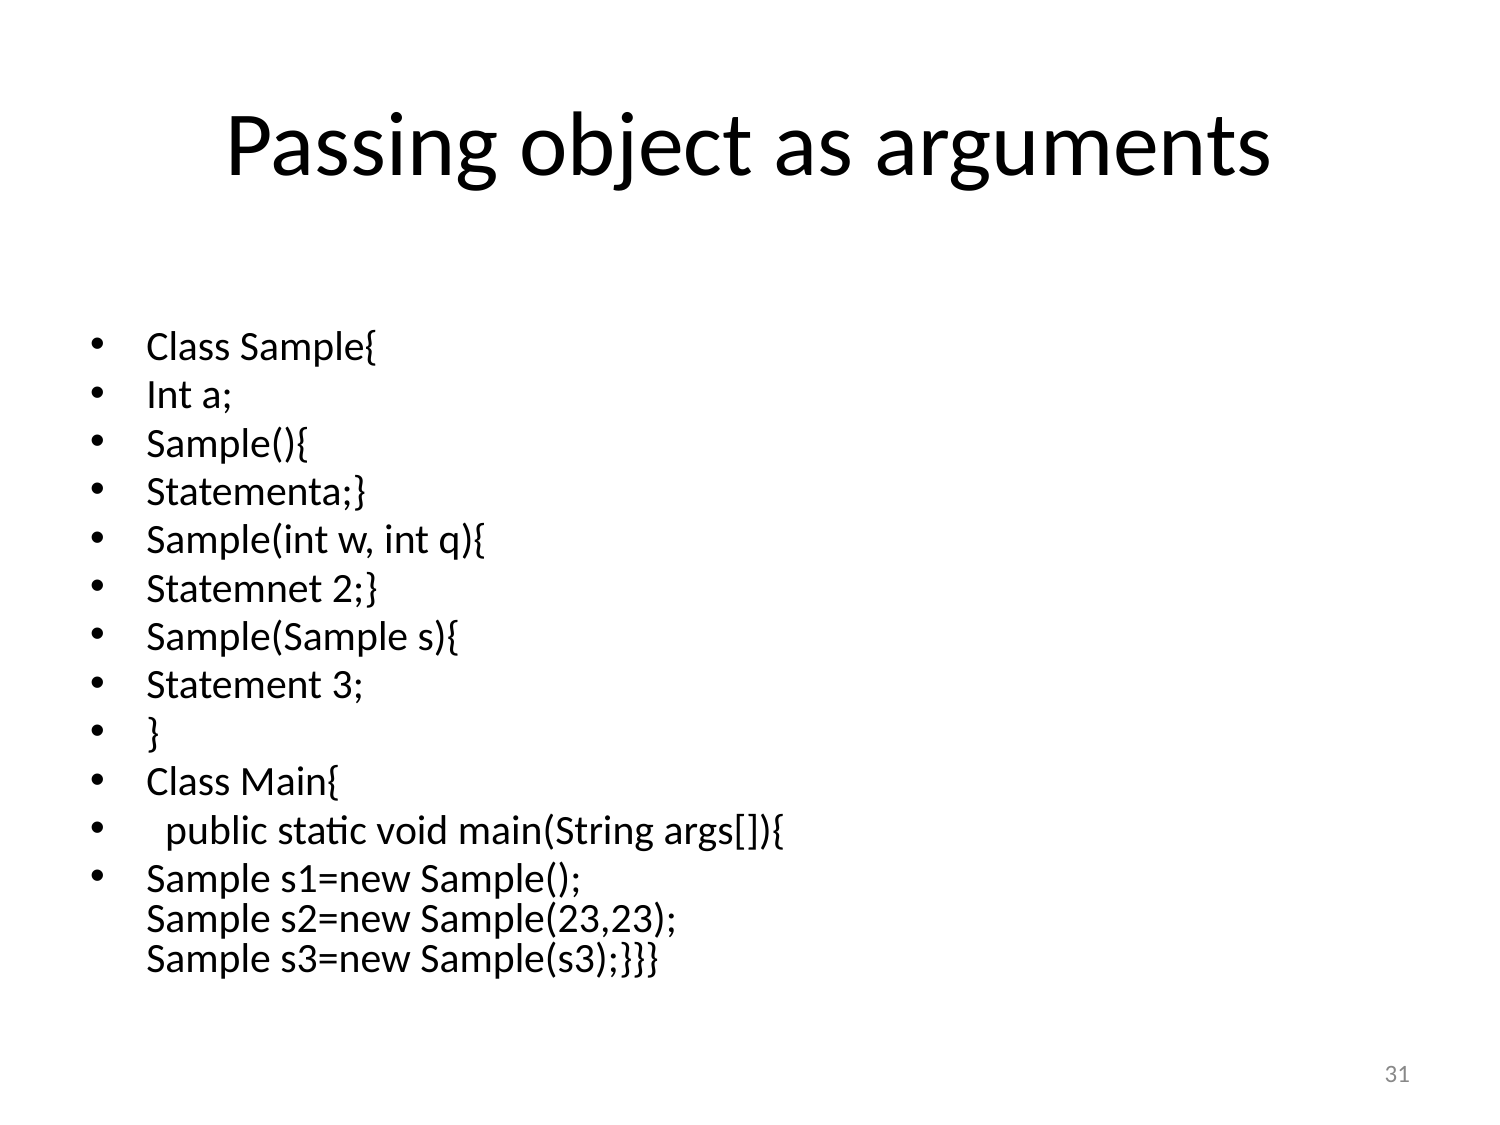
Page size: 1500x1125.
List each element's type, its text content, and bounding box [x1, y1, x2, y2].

list Class Sample{ Int a; Sample(){ Statementa;} Sample(int w, int q){ Statemnet 2;} Sample(Sample s){ Statement 3; } Class Main{ public static void main(String args[]){ Sample s1=new Sample(); Sample s2=new Sample(23,23); Sample s3=new Sample(s3);}}} [75, 262, 1425, 1005]
slide_number ‹#› [1074, 1042, 1425, 1103]
title Passing object as arguments [75, 45, 1425, 233]
